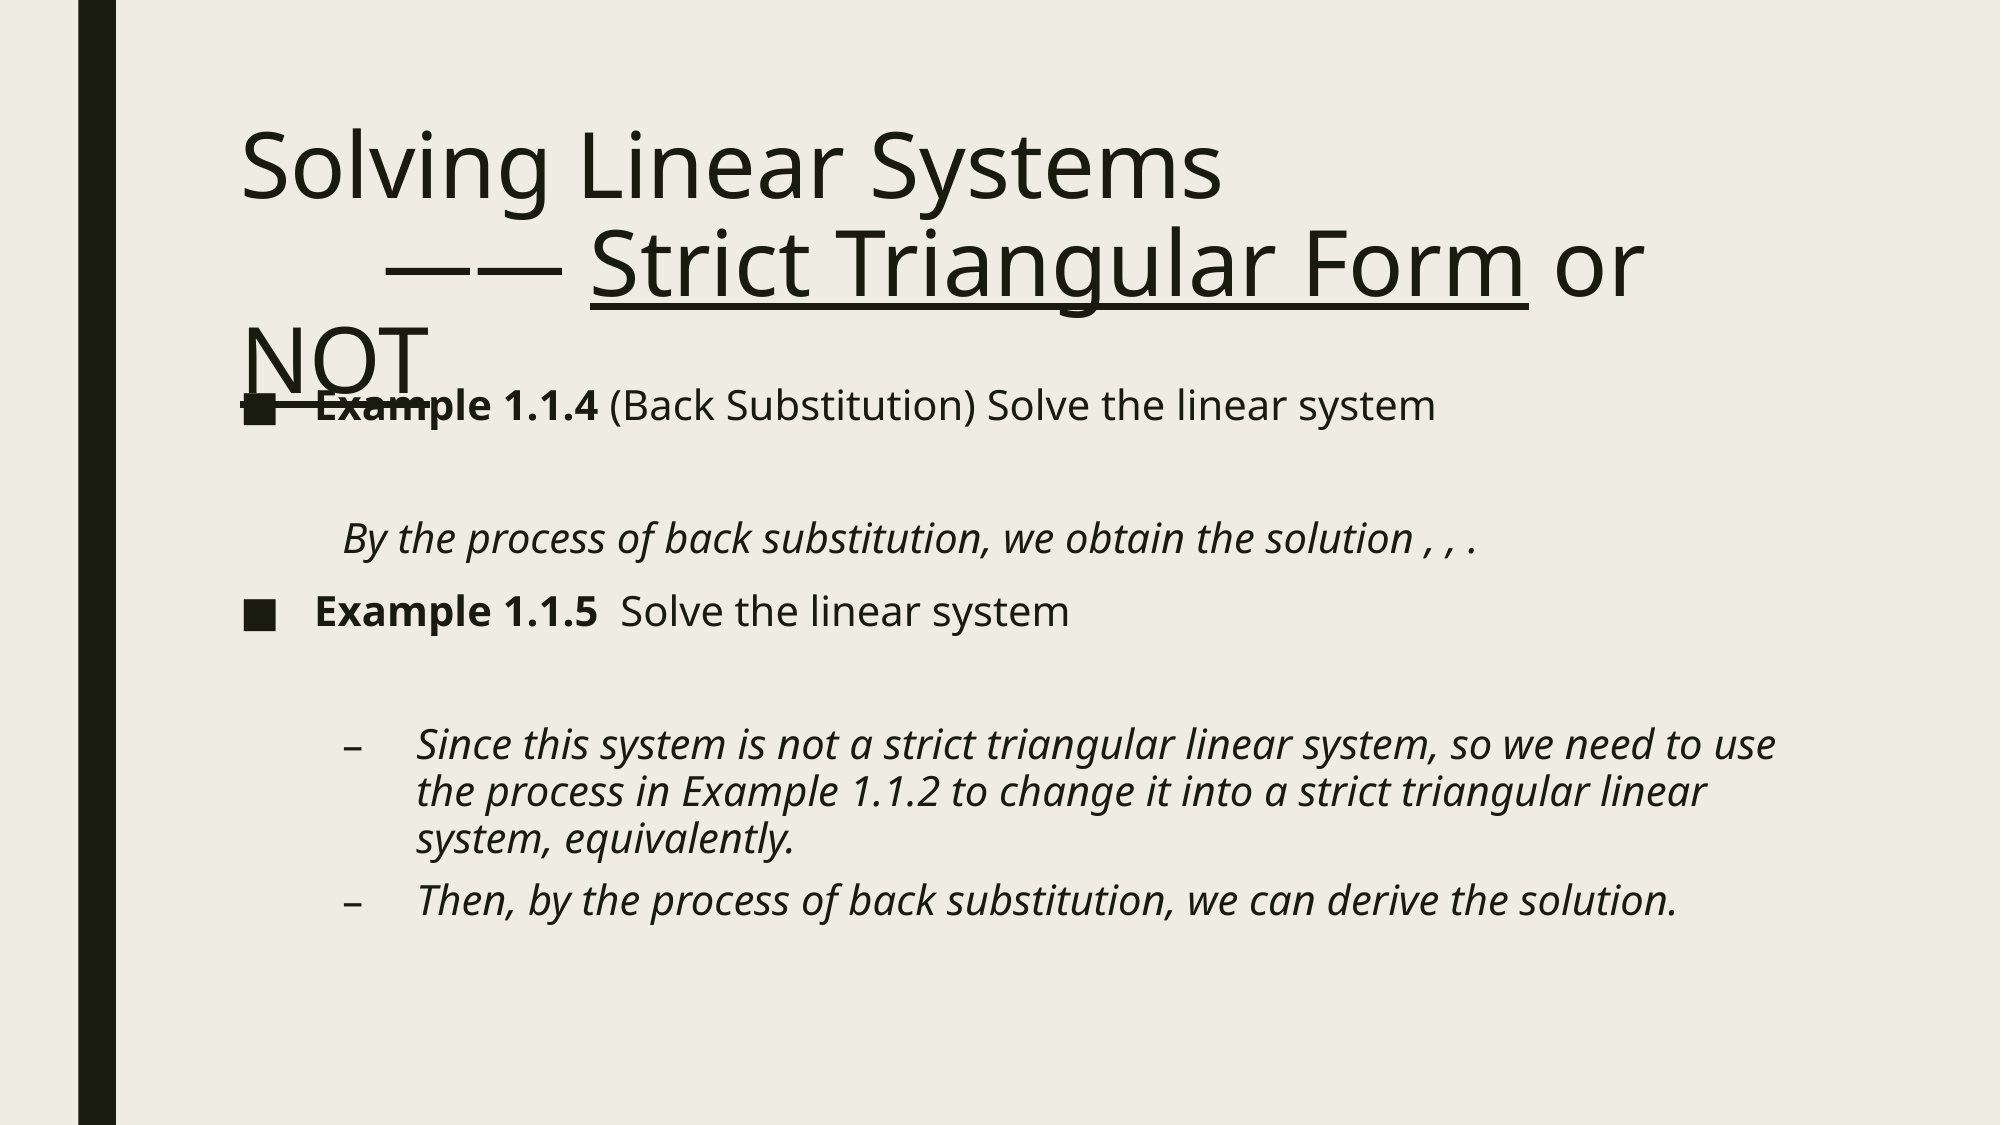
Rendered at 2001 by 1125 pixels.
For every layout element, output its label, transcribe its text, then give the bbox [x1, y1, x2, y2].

title Solving Linear Systems —— Strict Triangular Form or NOT [225, 112, 1800, 357]
